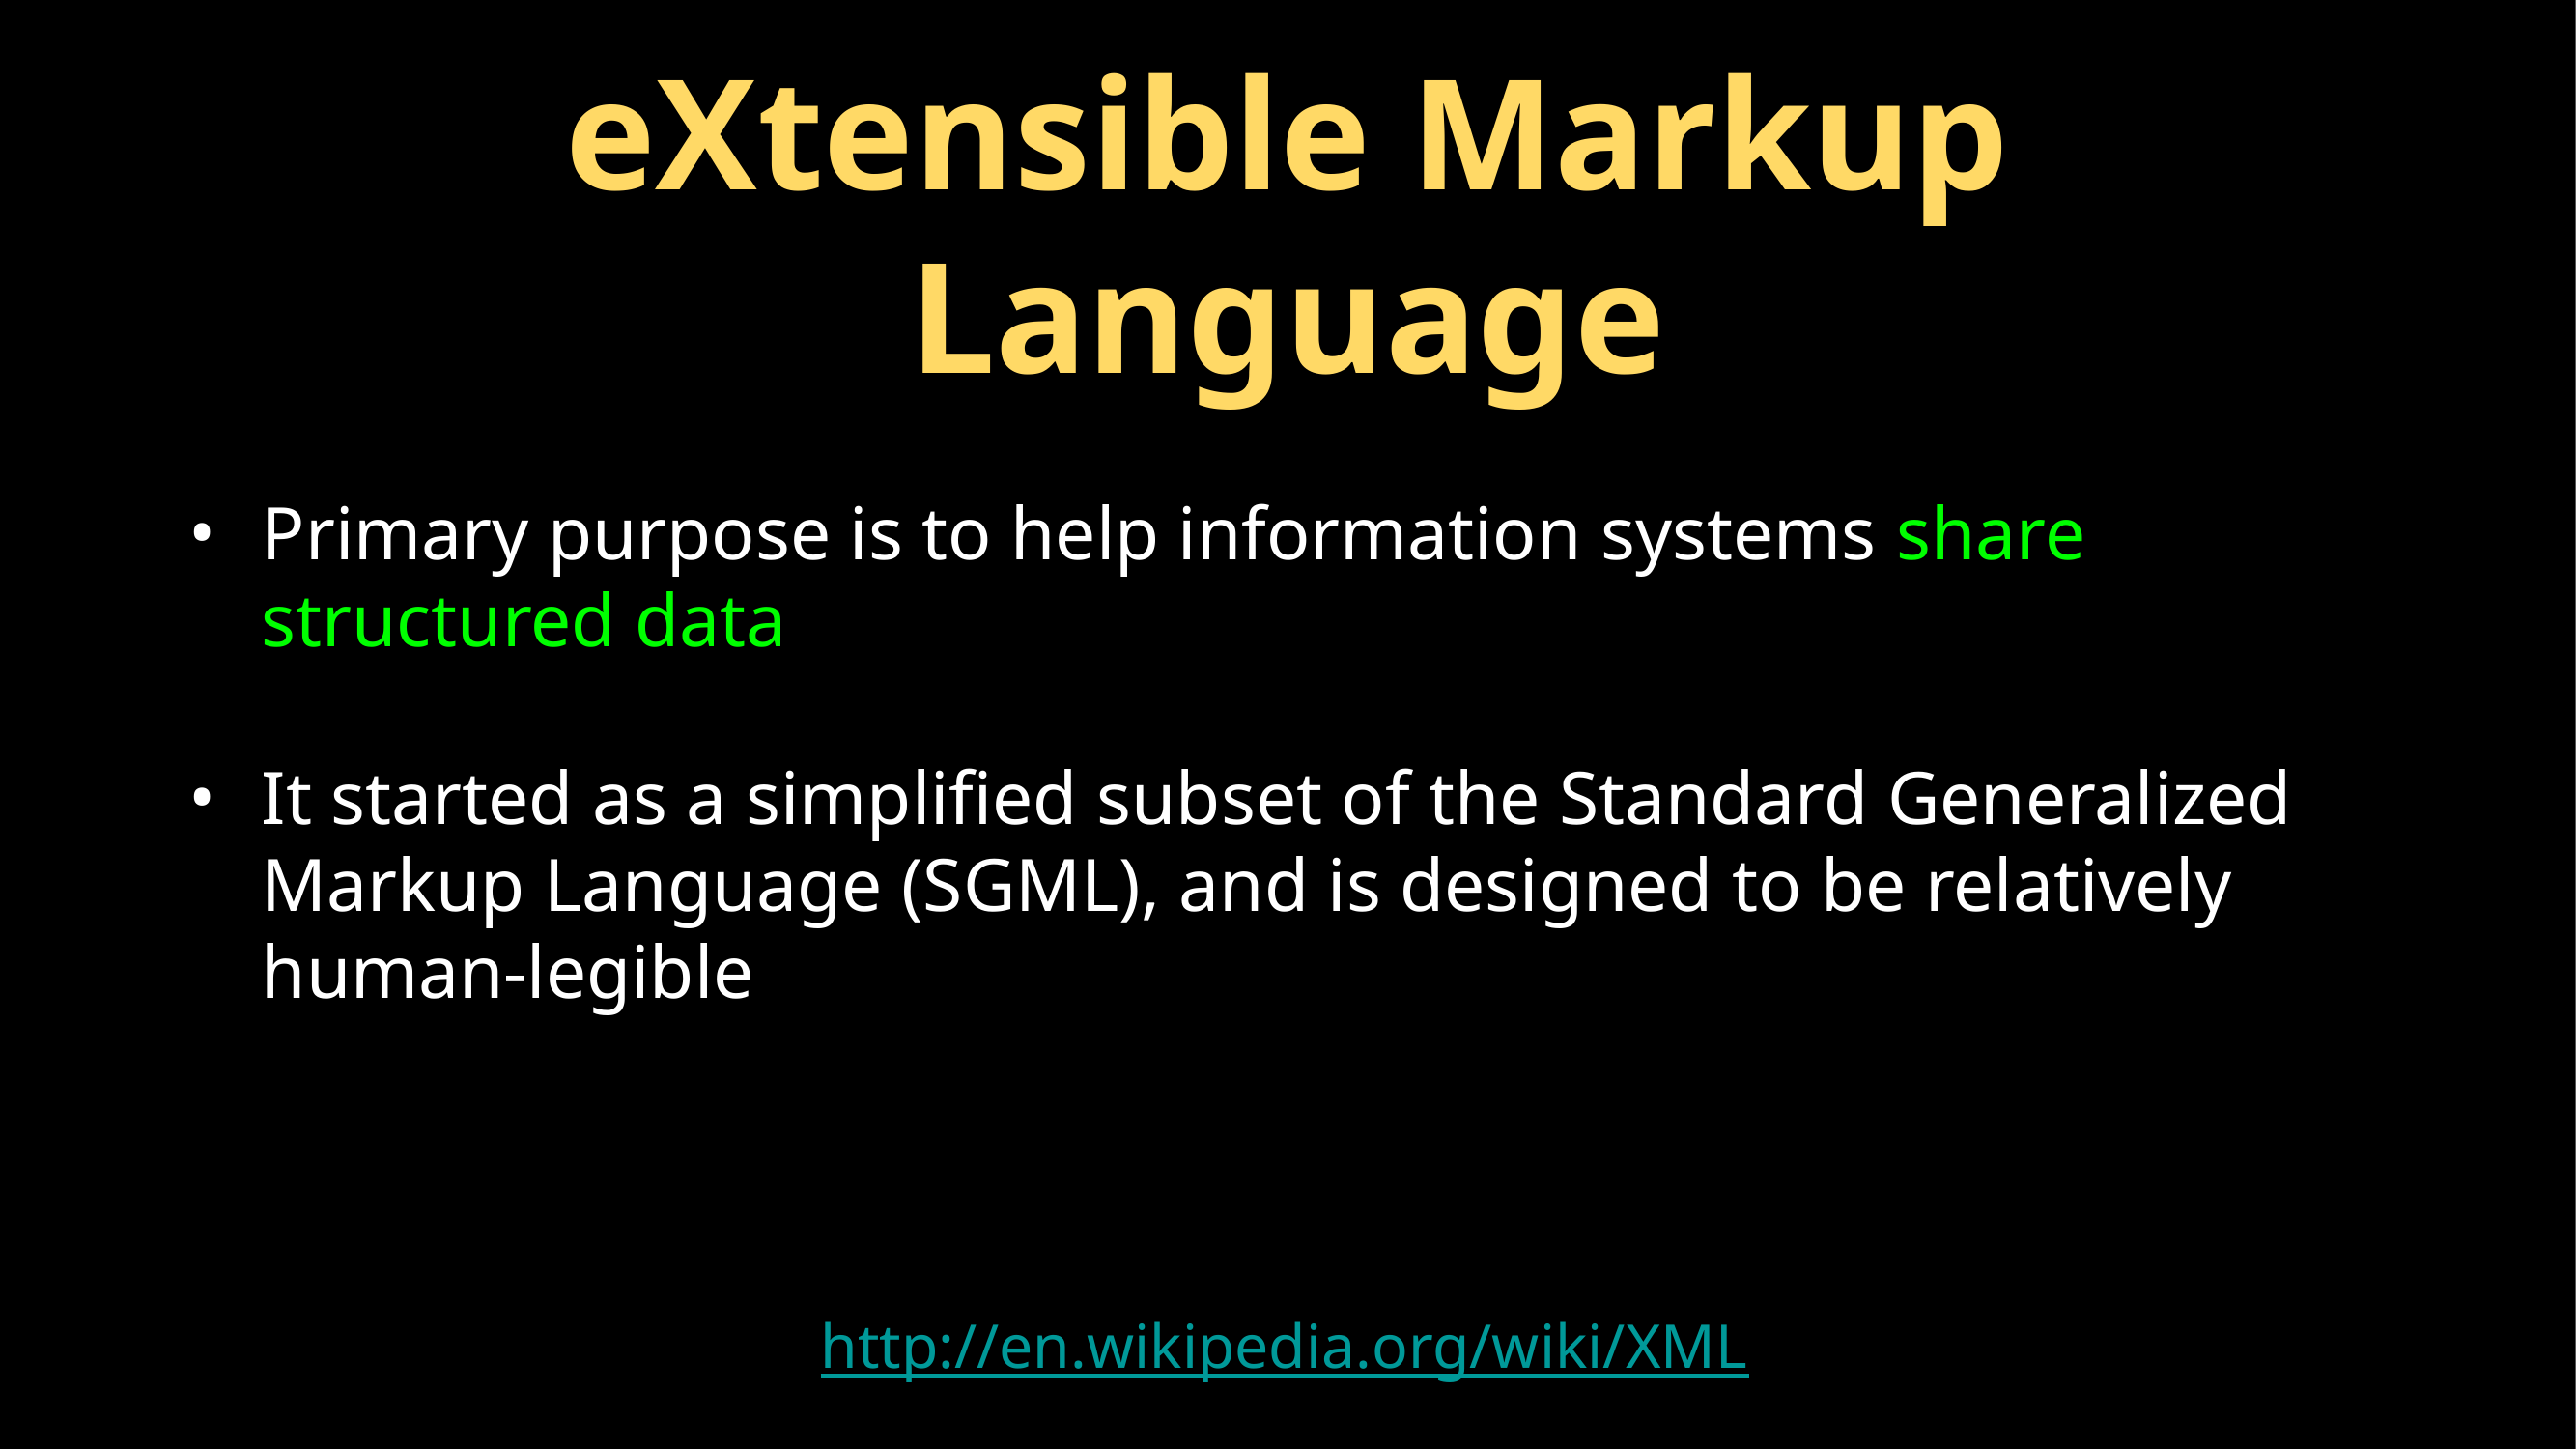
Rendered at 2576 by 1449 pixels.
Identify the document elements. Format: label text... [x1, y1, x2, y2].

title eXtensible Markup Language [183, 38, 2391, 403]
text_box http://en.wikipedia.org/wiki/XML [750, 1299, 1820, 1399]
list Primary purpose is to help information systems share structured data It started as a simplified subset of the Standard Generalized Markup Language (SGML), and is designed to be relatively human-legible [183, 412, 2391, 1089]
